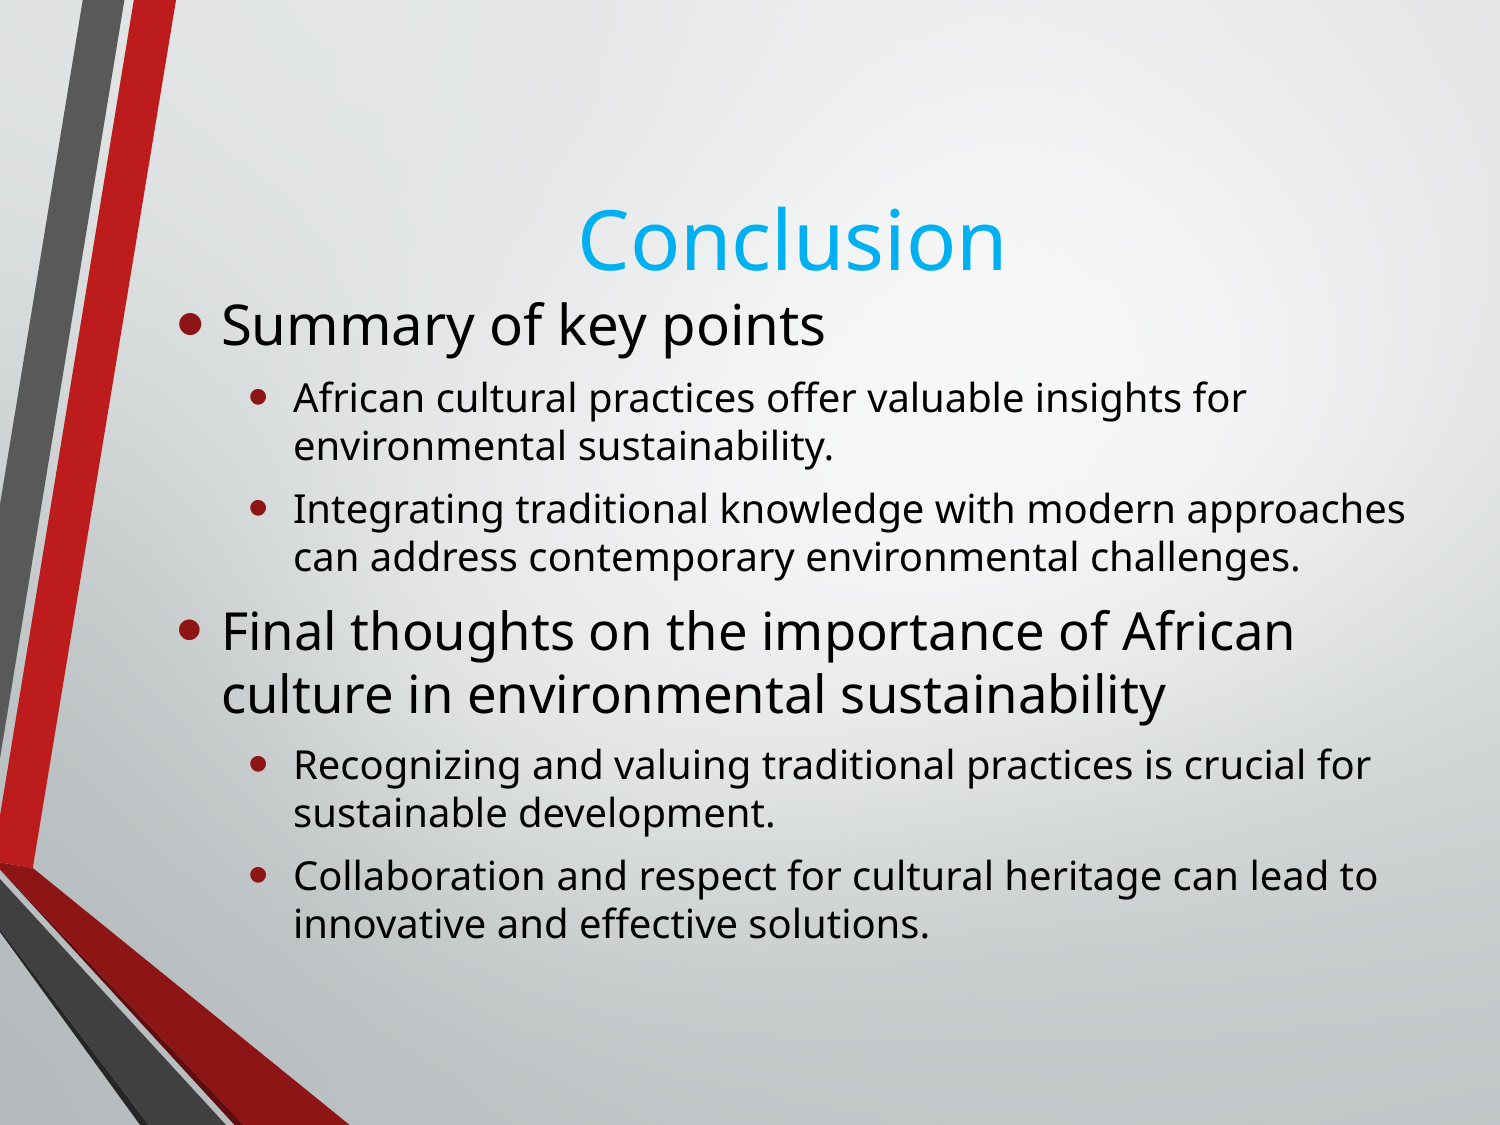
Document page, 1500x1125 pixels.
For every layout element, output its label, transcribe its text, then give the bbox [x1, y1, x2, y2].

list Summary of key points African cultural practices offer valuable insights for environmental sustainability. Integrating traditional knowledge with modern approaches can address contemporary environmental challenges. Final thoughts on the importance of African culture in environmental sustainability Recognizing and valuing traditional practices is crucial for sustainable development. Collaboration and respect for cultural heritage can lead to innovative and effective solutions. [161, 281, 1425, 985]
title Conclusion [161, 75, 1425, 281]
